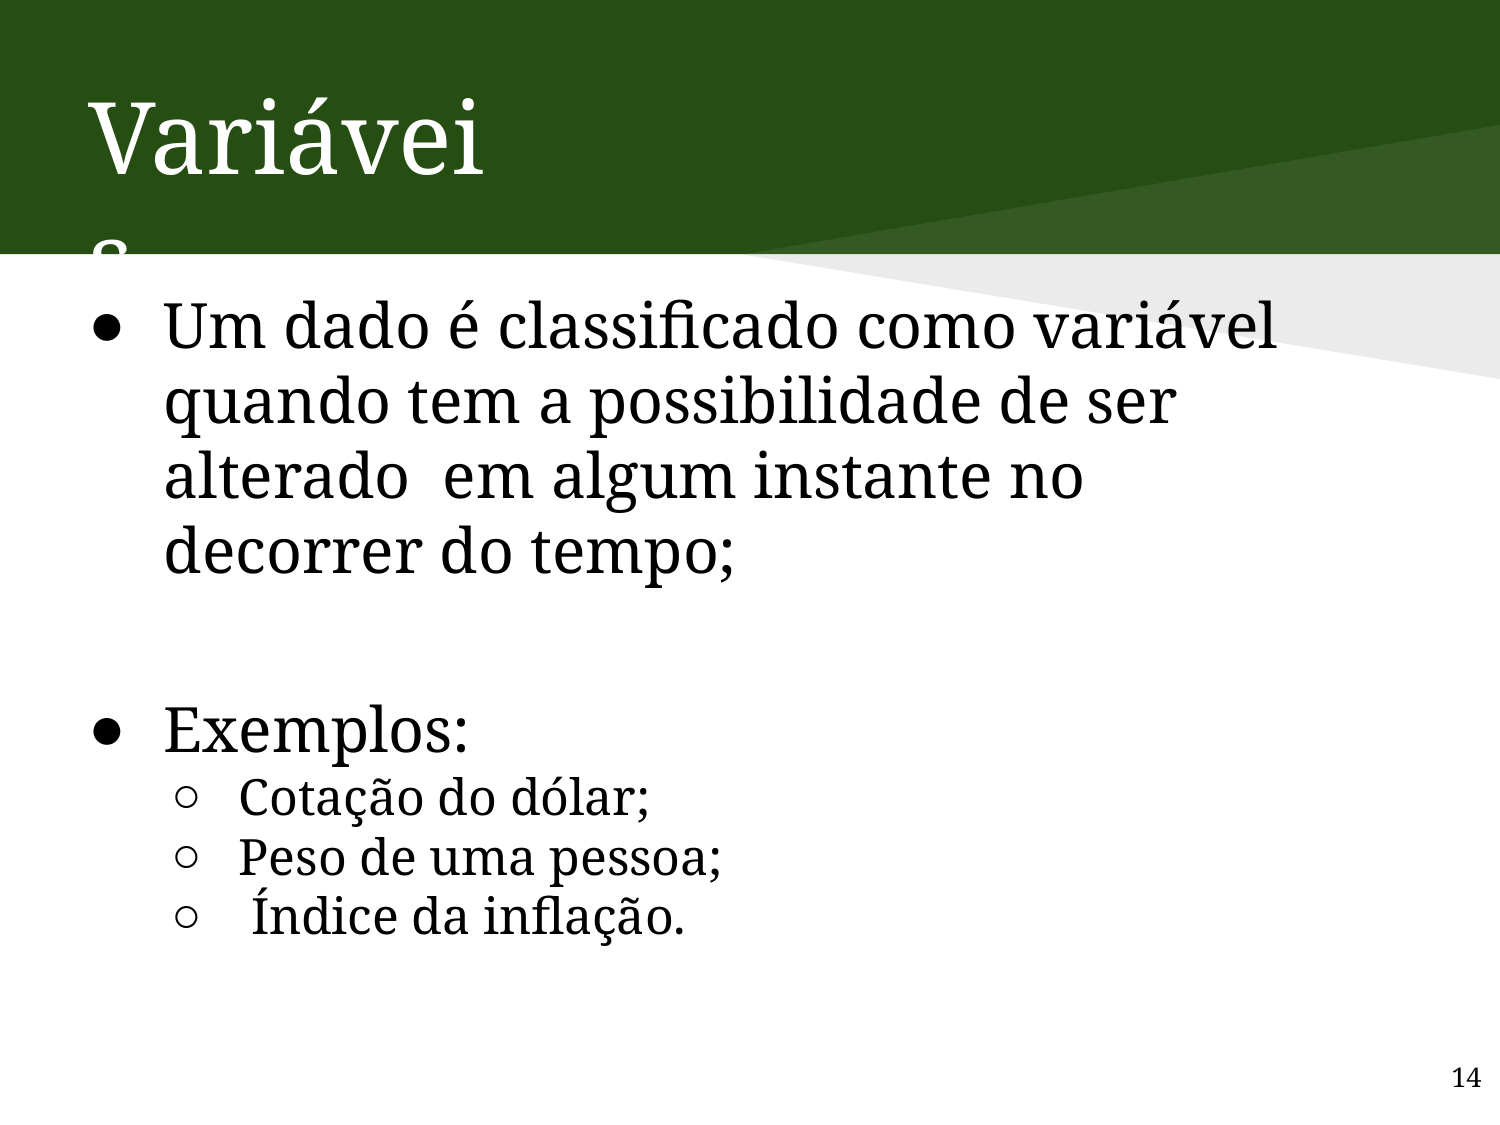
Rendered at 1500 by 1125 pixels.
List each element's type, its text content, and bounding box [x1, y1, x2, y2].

slide_number 14 [1447, 1064, 1484, 1125]
title Variáveis [86, 72, 499, 284]
text_box Um dado é classificado como variável quando tem a possibilidade de ser alterado em algum instante no decorrer do tempo; Exemplos: Cotação do dólar; Peso de uma pessoa; Índice da inflação. [86, 284, 1344, 945]
